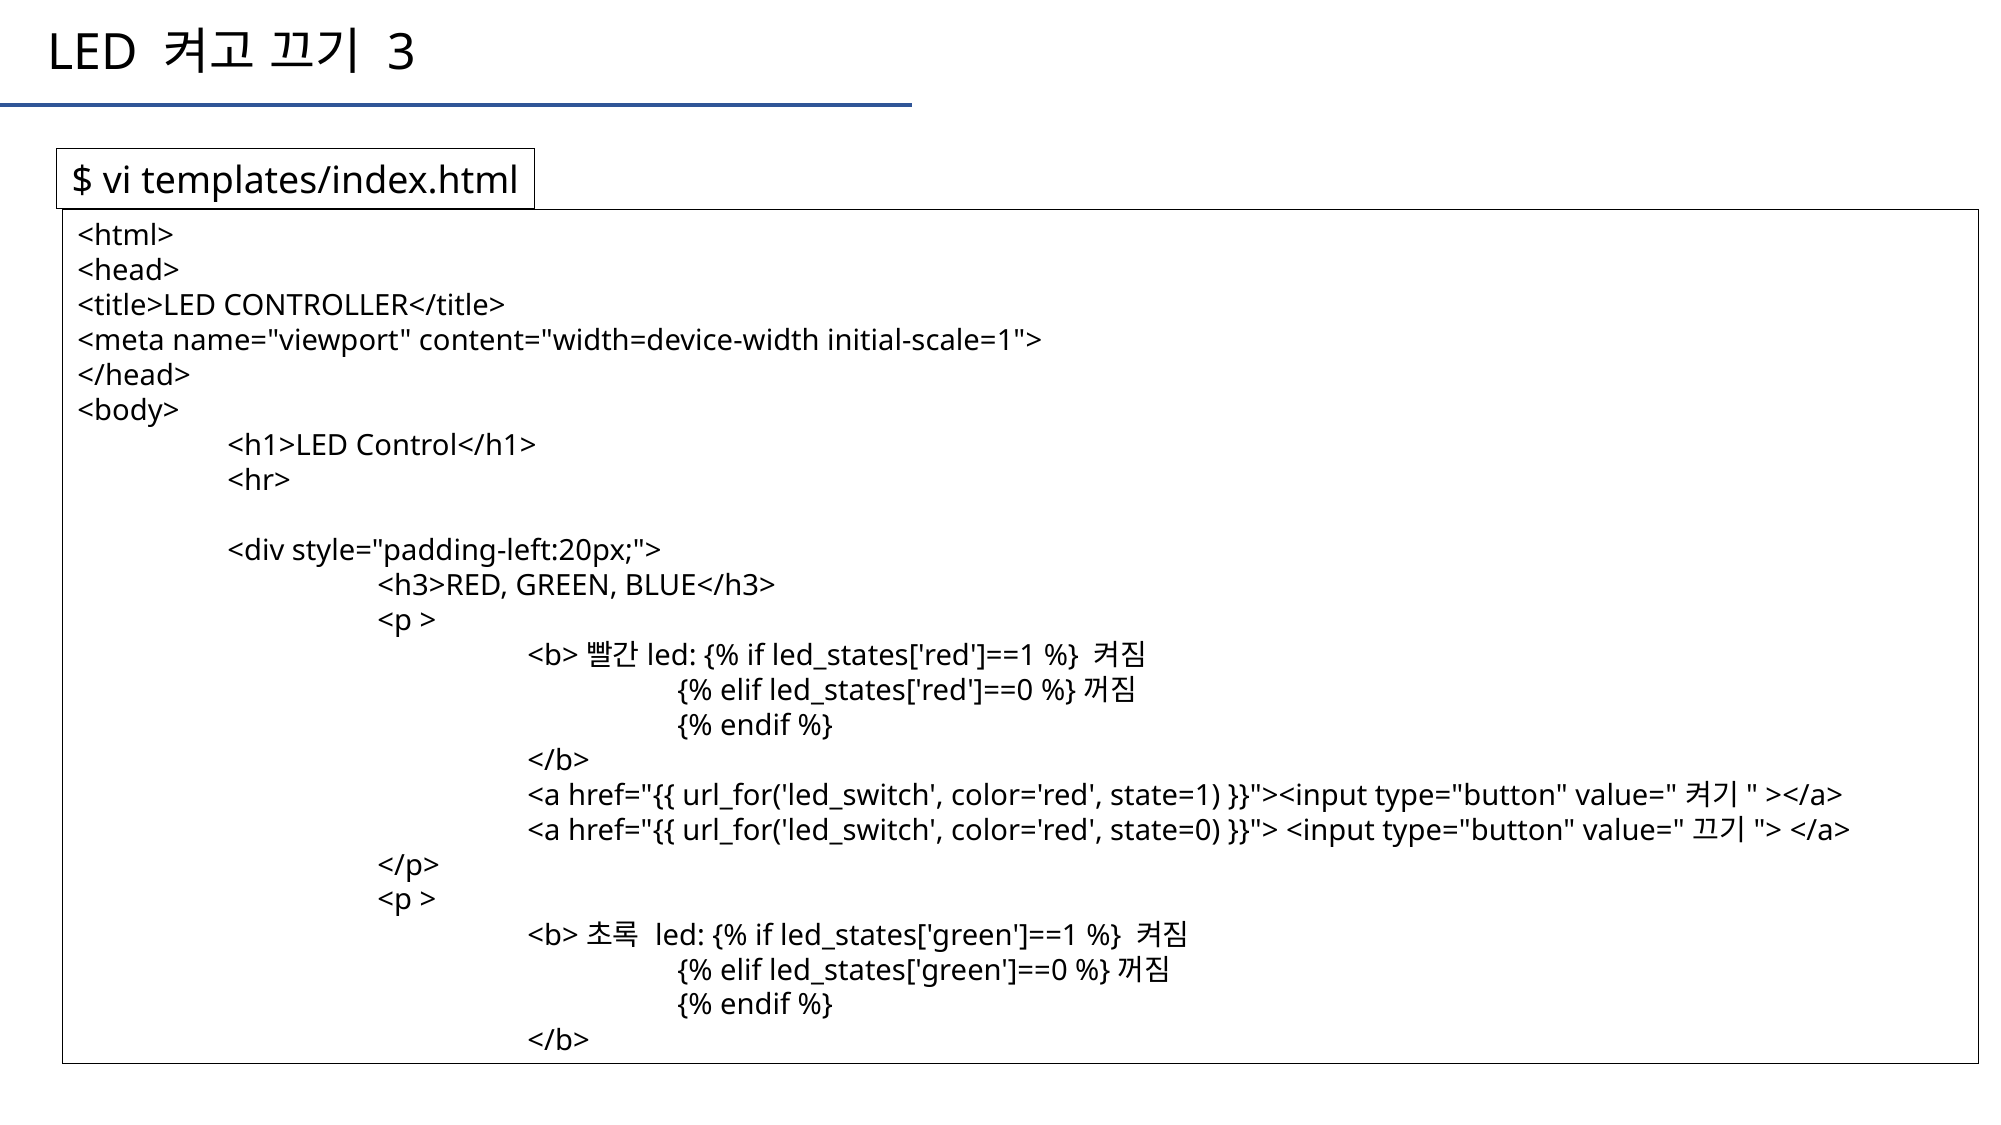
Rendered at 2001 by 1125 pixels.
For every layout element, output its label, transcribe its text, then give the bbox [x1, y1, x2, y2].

text_box $ vi templates/index.html [56, 148, 535, 209]
text_box LED 켜고 끄기 3 [32, 12, 431, 88]
text_box <html> <head> <title>LED CONTROLLER</title> <meta name="viewport" content="width=device-width initial-scale=1"> </head> <body> <h1>LED Control</h1> <hr> <div style="padding-left:20px;"> <h3>RED, GREEN, BLUE</h3> <p > <b>빨간led: {% if led_states['red']==1 %} 켜짐 {% elif led_states['red']==0 %}꺼짐 {% endif %} </b> <a href="{{ url_for('led_switch', color='red', state=1) }}"><input type="button" value="켜기" ></a> <a href="{{ url_for('led_switch', color='red', state=0) }}"> <input type="button" value="끄기"> </a> </p> <p > <b>초록 led: {% if led_states['green']==1 %} 켜짐 {% elif led_states['green']==0 %}꺼짐 {% endif %} </b> [62, 209, 1979, 1064]
